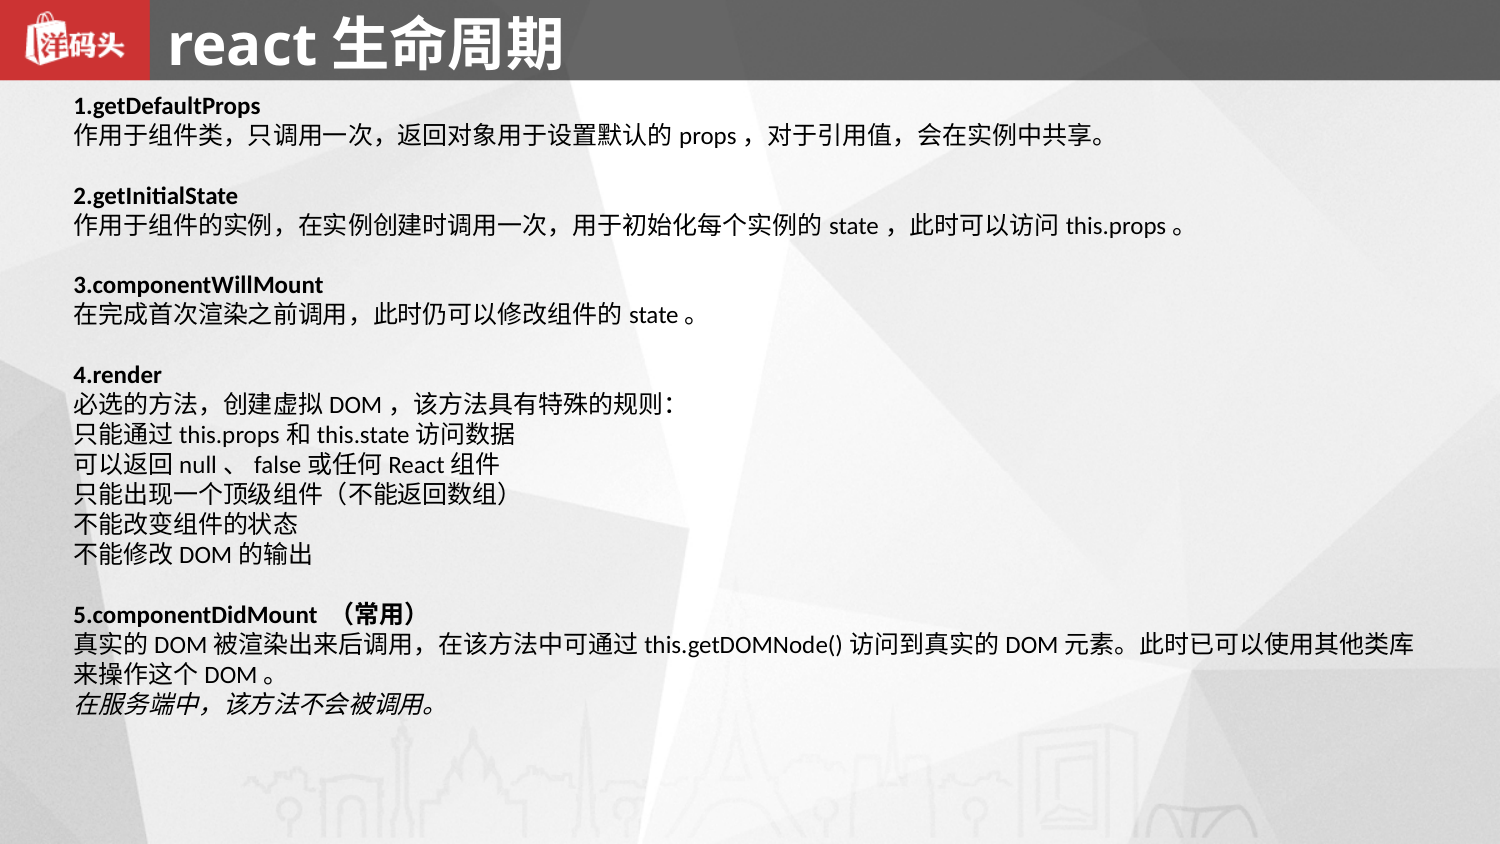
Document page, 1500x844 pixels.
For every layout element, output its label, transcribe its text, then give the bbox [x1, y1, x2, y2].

text_box 1.getDefaultProps 作用于组件类，只调用一次，返回对象用于设置默认的props，对于引用值，会在实例中共享。 2.getInitialState 作用于组件的实例，在实例创建时调用一次，用于初始化每个实例的state，此时可以访问this.props。 3.componentWillMount 在完成首次渲染之前调用，此时仍可以修改组件的state。 4.render 必选的方法，创建虚拟DOM，该方法具有特殊的规则： 只能通过this.props和this.state访问数据 可以返回null、false或任何React组件 只能出现一个顶级组件（不能返回数组） 不能改变组件的状态 不能修改DOM的输出 5.componentDidMount （常用） 真实的DOM被渲染出来后调用，在该方法中可通过this.getDOMNode()访问到真实的DOM元素。此时已可以使用其他类库来操作这个DOM。 在服务端中，该方法不会被调用。 [58, 81, 1453, 756]
title react生命周期 [152, 0, 1454, 82]
picture [0, 0, 1500, 844]
